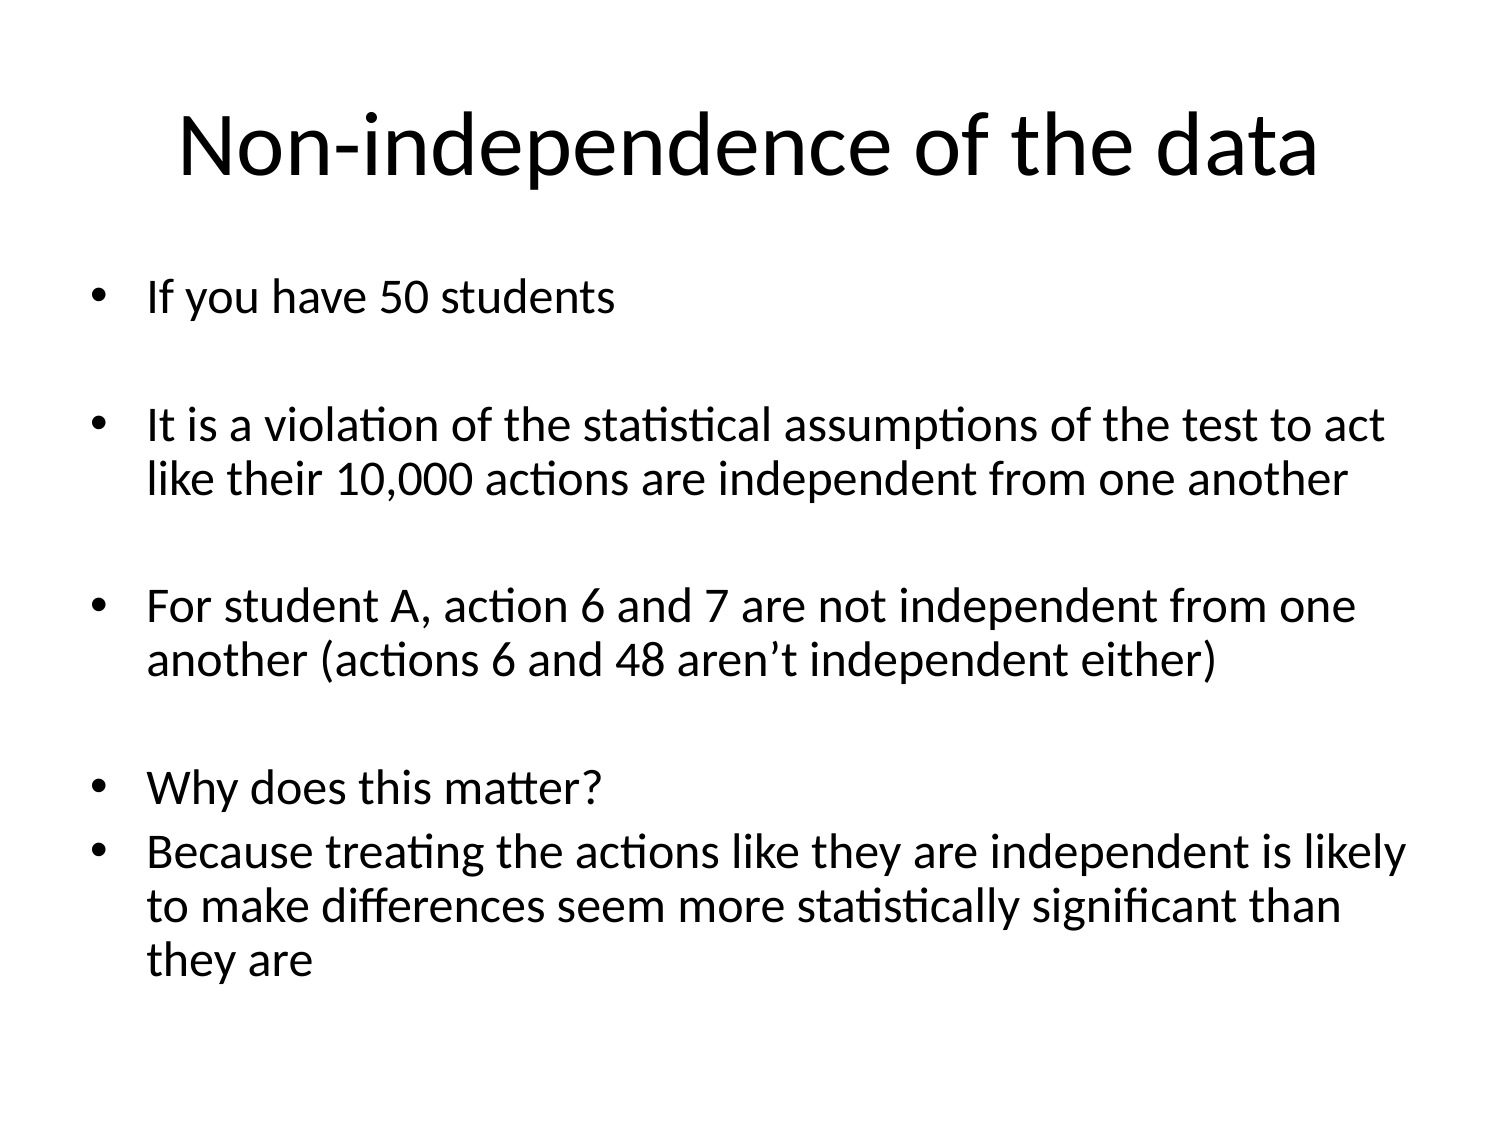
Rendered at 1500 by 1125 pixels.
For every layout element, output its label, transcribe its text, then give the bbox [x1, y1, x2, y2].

list If you have 50 students It is a violation of the statistical assumptions of the test to act like their 10,000 actions are independent from one another For student A, action 6 and 7 are not independent from one another (actions 6 and 48 aren’t independent either) Why does this matter? Because treating the actions like they are independent is likely to make differences seem more statistically significant than they are [75, 262, 1425, 1063]
title Non-independence of the data [0, 45, 1500, 233]
